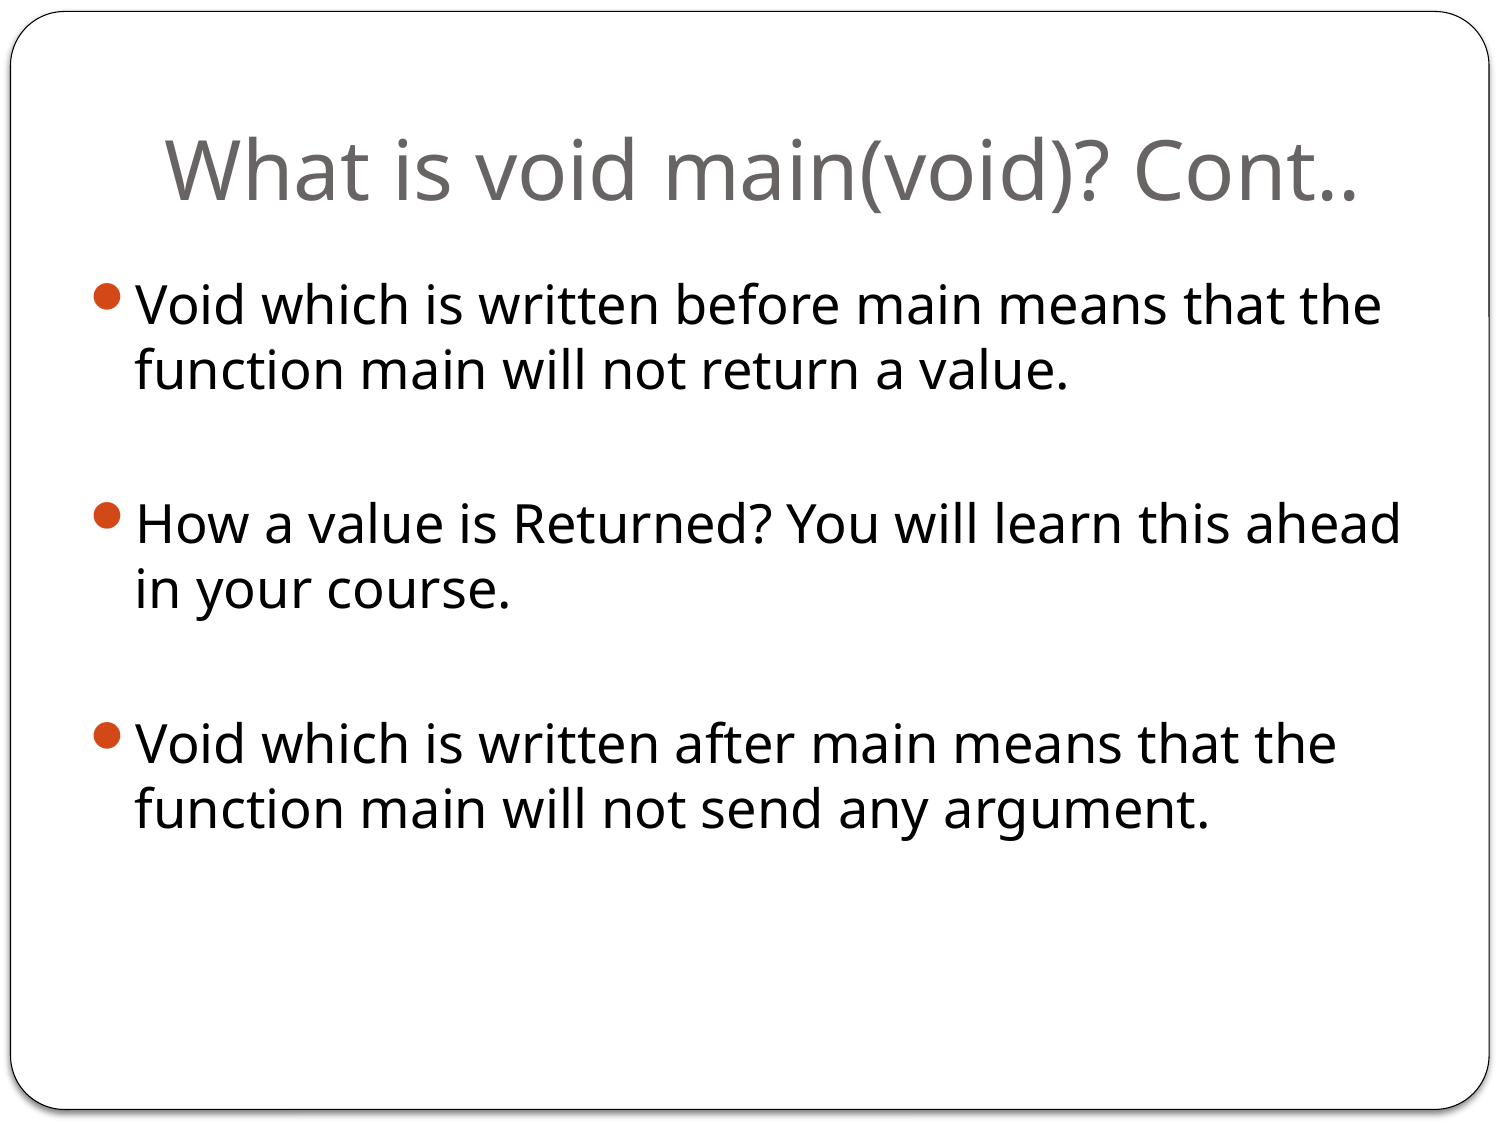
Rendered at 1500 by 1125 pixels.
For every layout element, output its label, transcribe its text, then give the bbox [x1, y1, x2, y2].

title What is void main(void)? Cont.. [150, 45, 1425, 233]
list Void which is written before main means that the function main will not return a value. How a value is Returned? You will learn this ahead in your course. Void which is written after main means that the function main will not send any argument. [75, 262, 1425, 1088]
